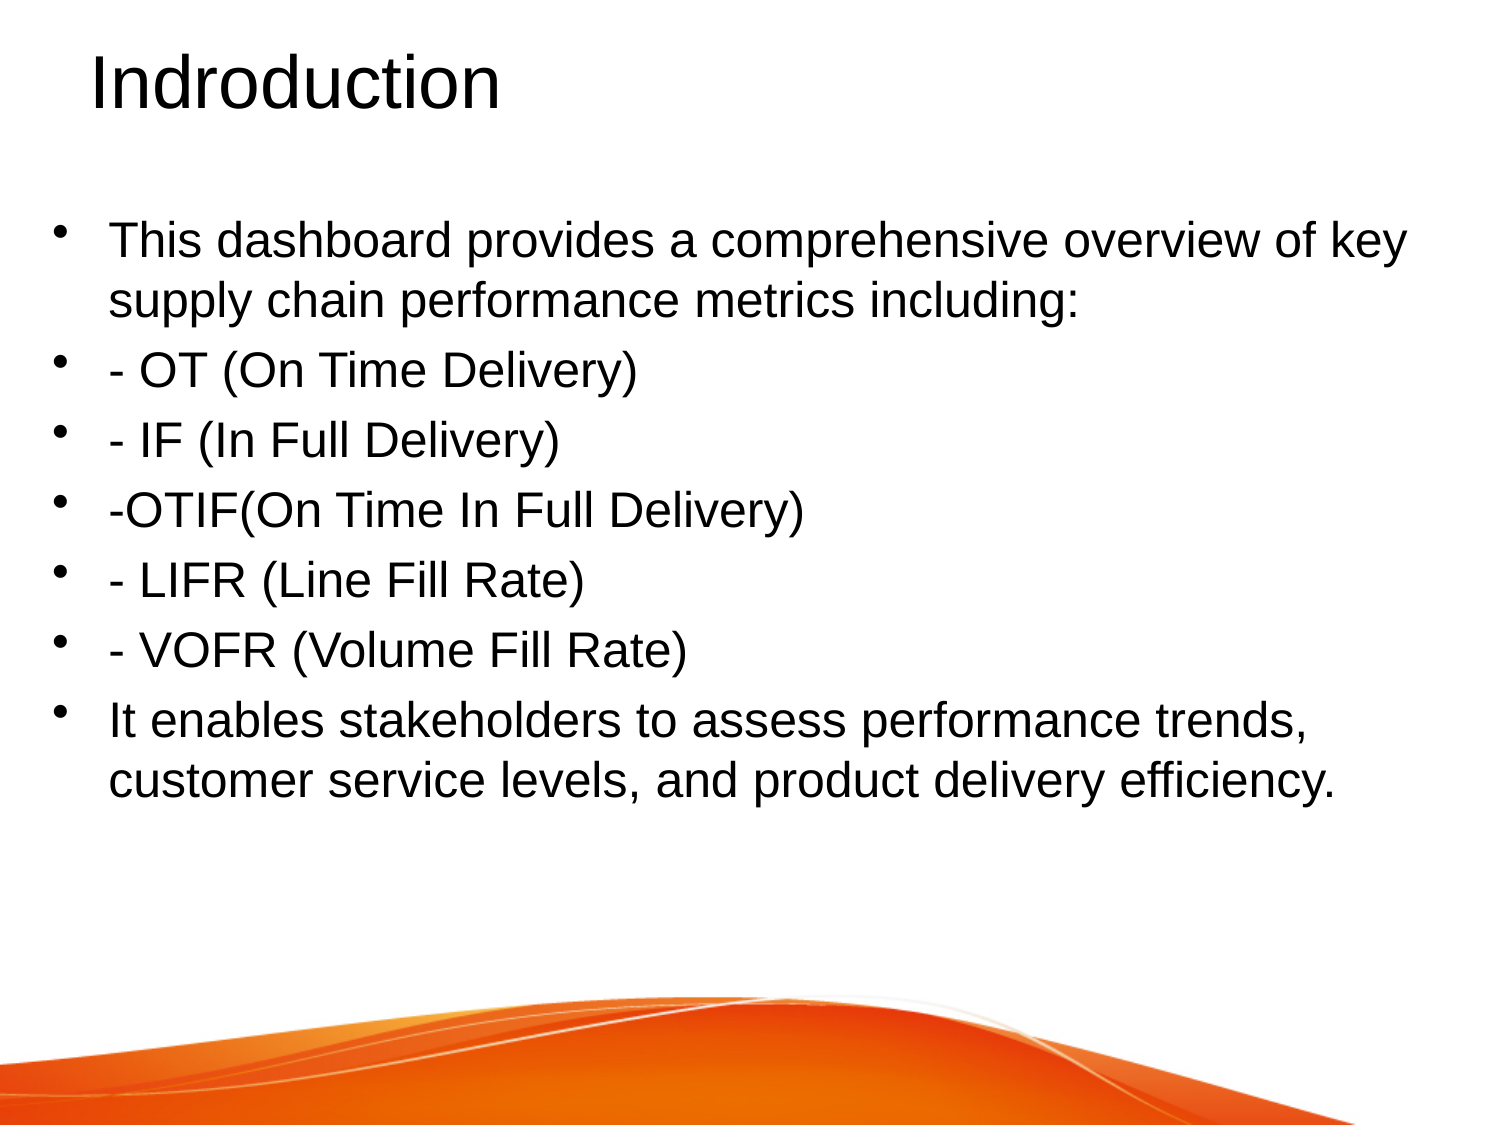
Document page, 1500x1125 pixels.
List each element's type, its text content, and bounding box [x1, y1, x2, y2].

title Indroduction [74, 30, 1426, 127]
list This dashboard provides a comprehensive overview of key supply chain performance metrics including: - OT (On Time Delivery) - IF (In Full Delivery) -OTIF(On Time In Full Delivery) - LIFR (Line Fill Rate) - VOFR (Volume Fill Rate) It enables stakeholders to assess performance trends, customer service levels, and product delivery efficiency. [37, 200, 1426, 1048]
picture [0, 0, 1500, 1125]
